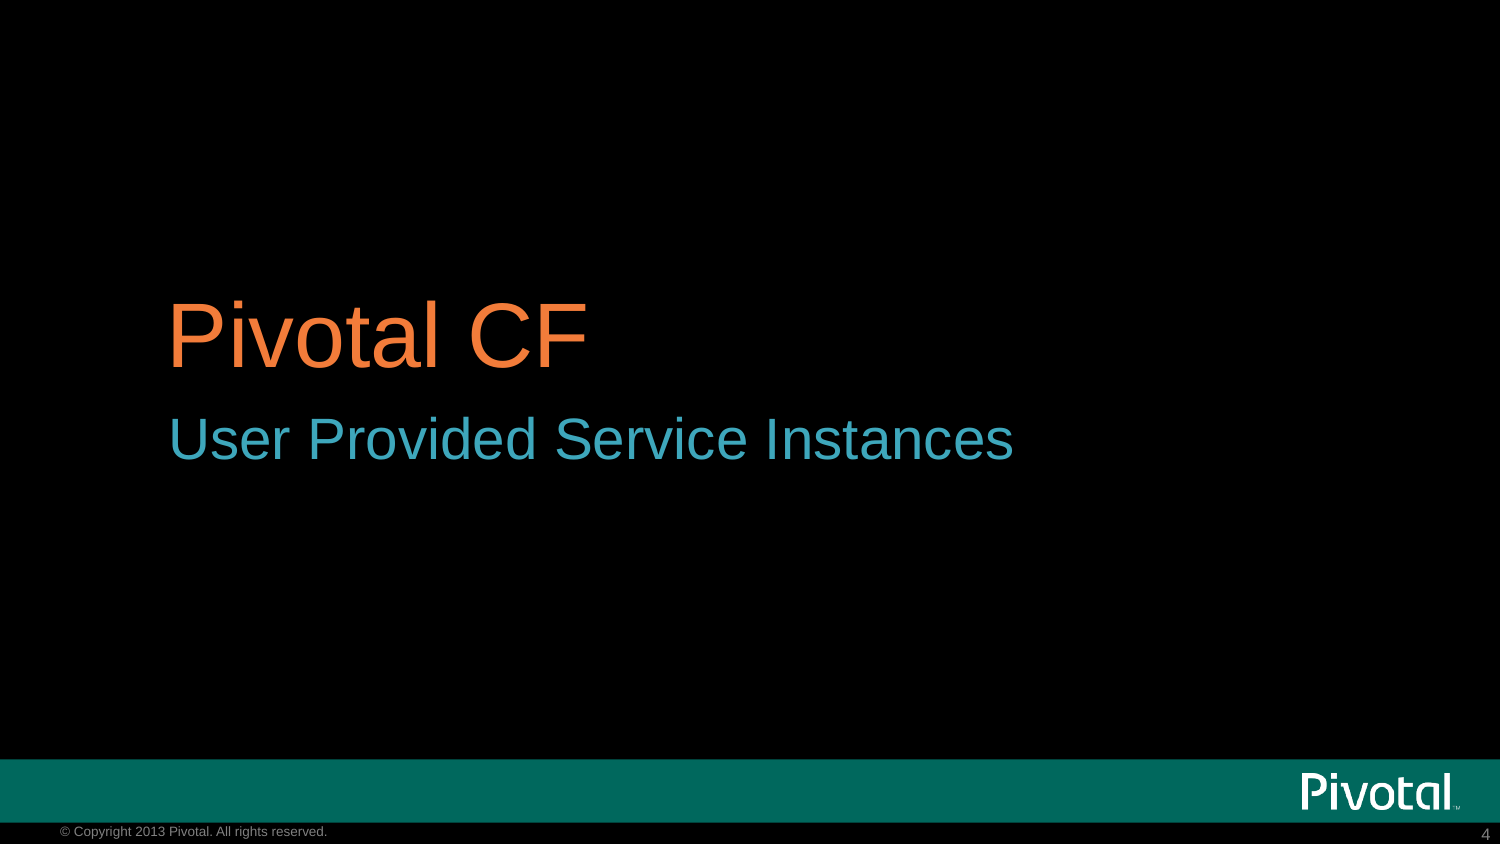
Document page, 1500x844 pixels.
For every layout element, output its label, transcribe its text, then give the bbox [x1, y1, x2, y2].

title Pivotal CF [166, 285, 1160, 388]
picture [1302, 773, 1460, 810]
list User Provided Service Instances [168, 401, 1161, 494]
